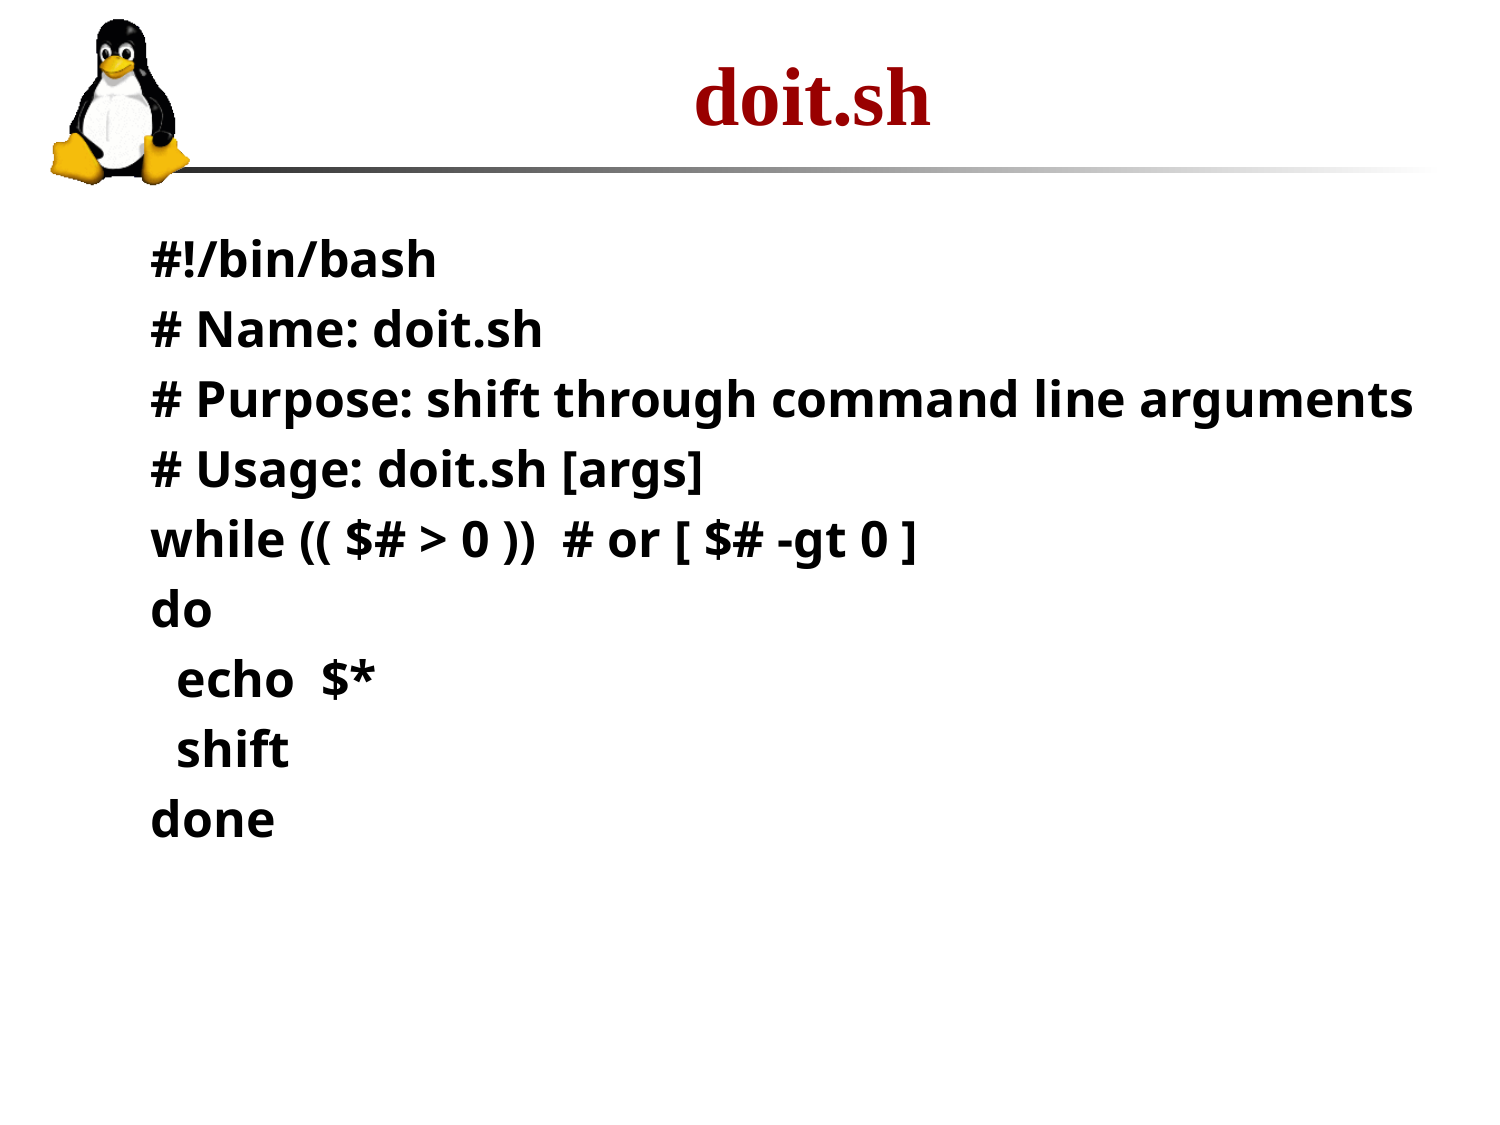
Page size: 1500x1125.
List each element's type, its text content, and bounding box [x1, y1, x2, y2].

title doit.sh [225, 24, 1400, 150]
list #!/bin/bash # Name: doit.sh # Purpose: shift through command line arguments # Usage: doit.sh [args] while (( $# > 0 )) # or [ $# -gt 0 ] do echo $* shift done [135, 220, 1453, 976]
picture [37, 0, 219, 200]
